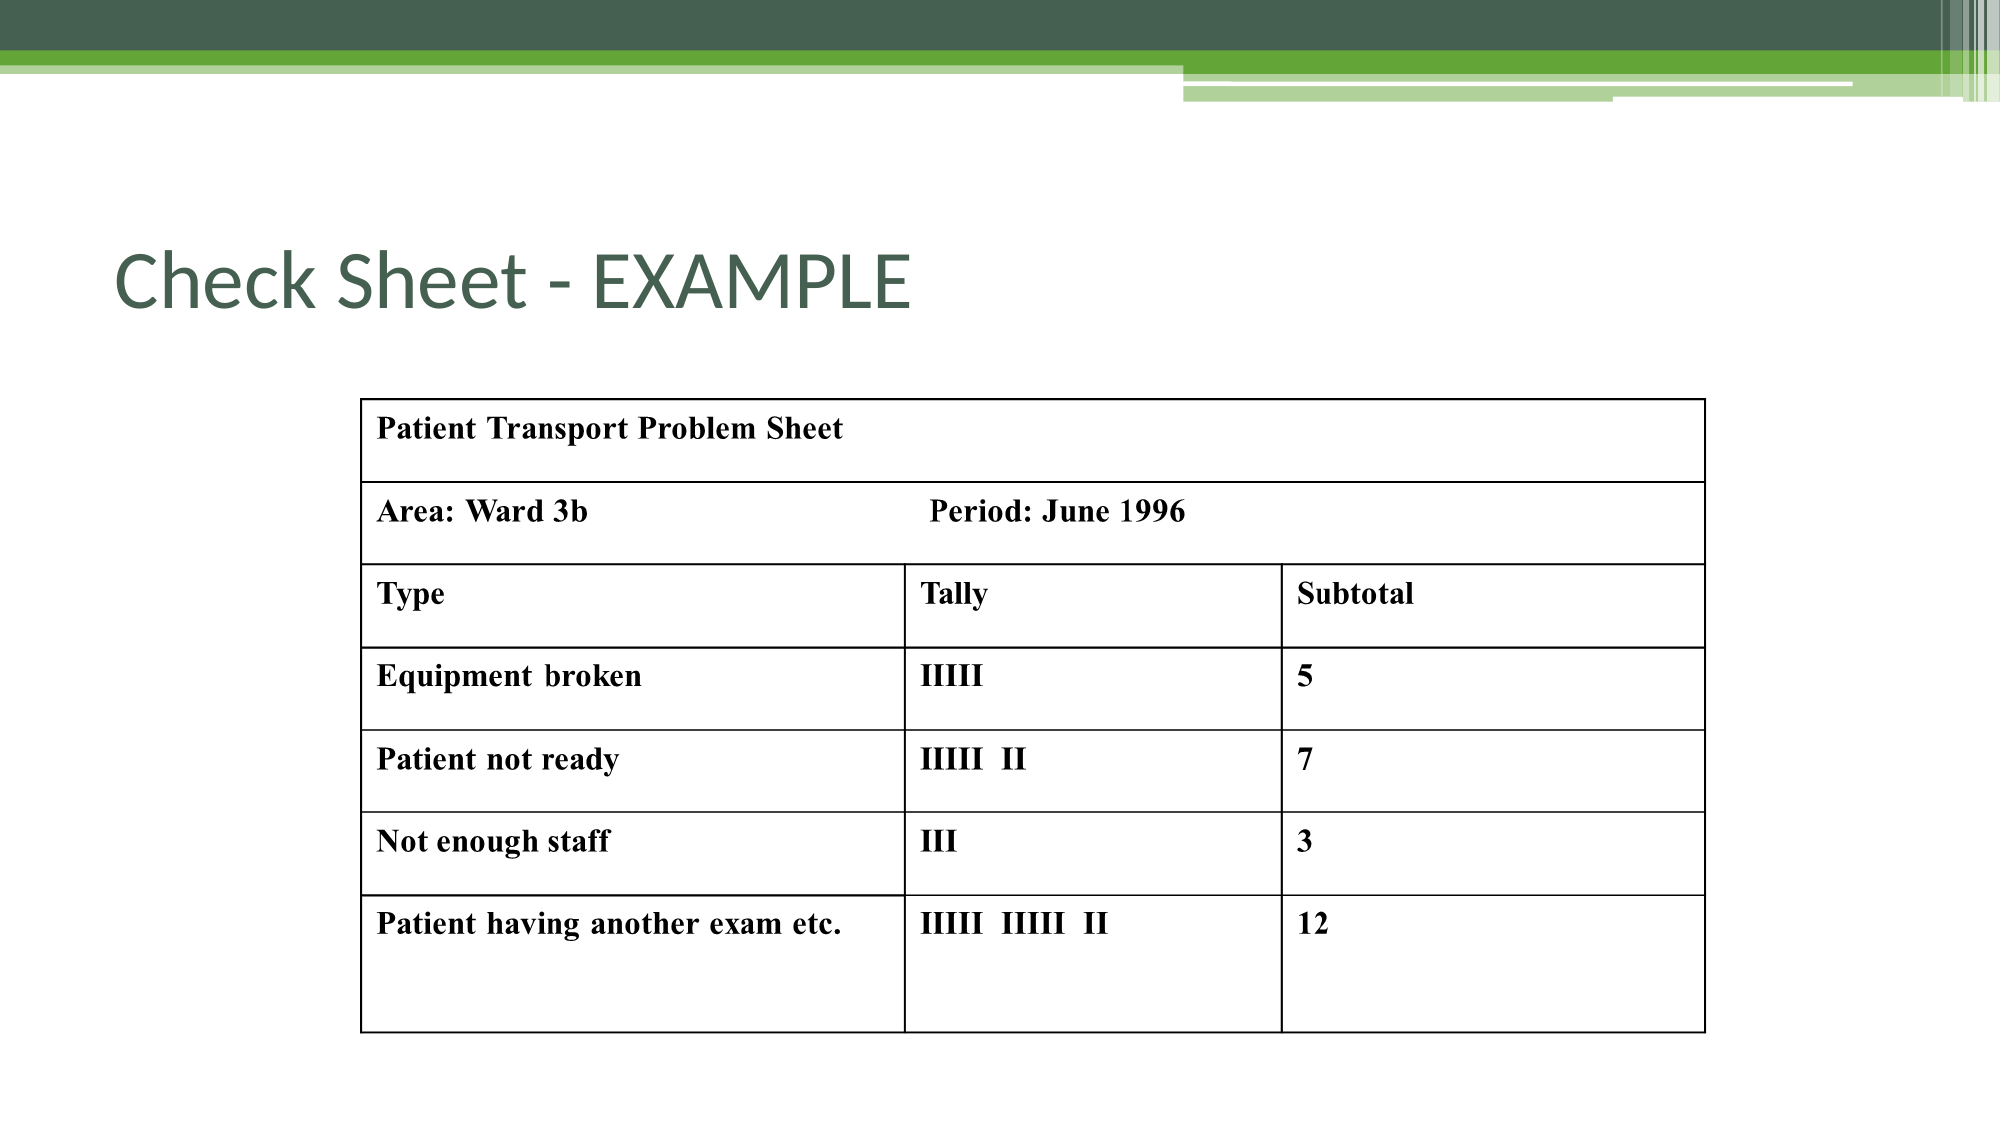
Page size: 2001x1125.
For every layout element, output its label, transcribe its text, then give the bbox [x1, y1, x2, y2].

picture [356, 396, 1707, 1034]
title Check Sheet - EXAMPLE [99, 187, 1900, 363]
